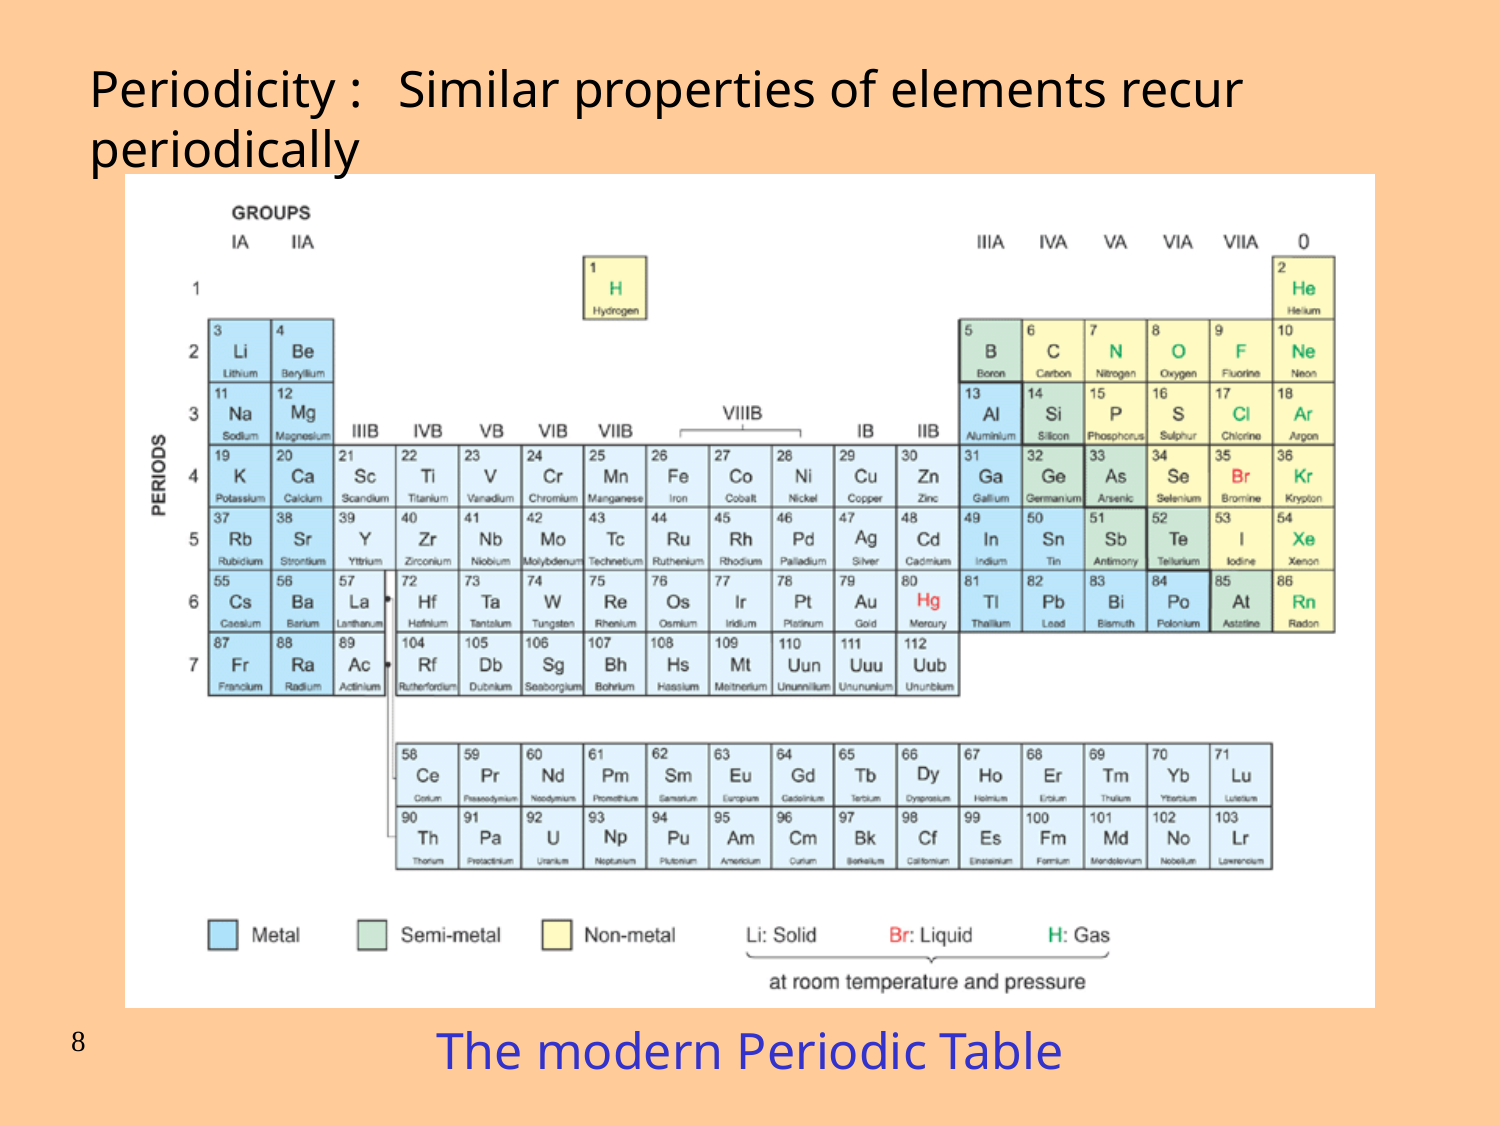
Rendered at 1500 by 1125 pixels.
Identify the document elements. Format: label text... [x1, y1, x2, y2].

text_box The modern Periodic Table [125, 1015, 1375, 1088]
picture [124, 174, 1376, 1008]
text_box Periodicity : Similar properties of elements recur periodically [75, 49, 1475, 185]
